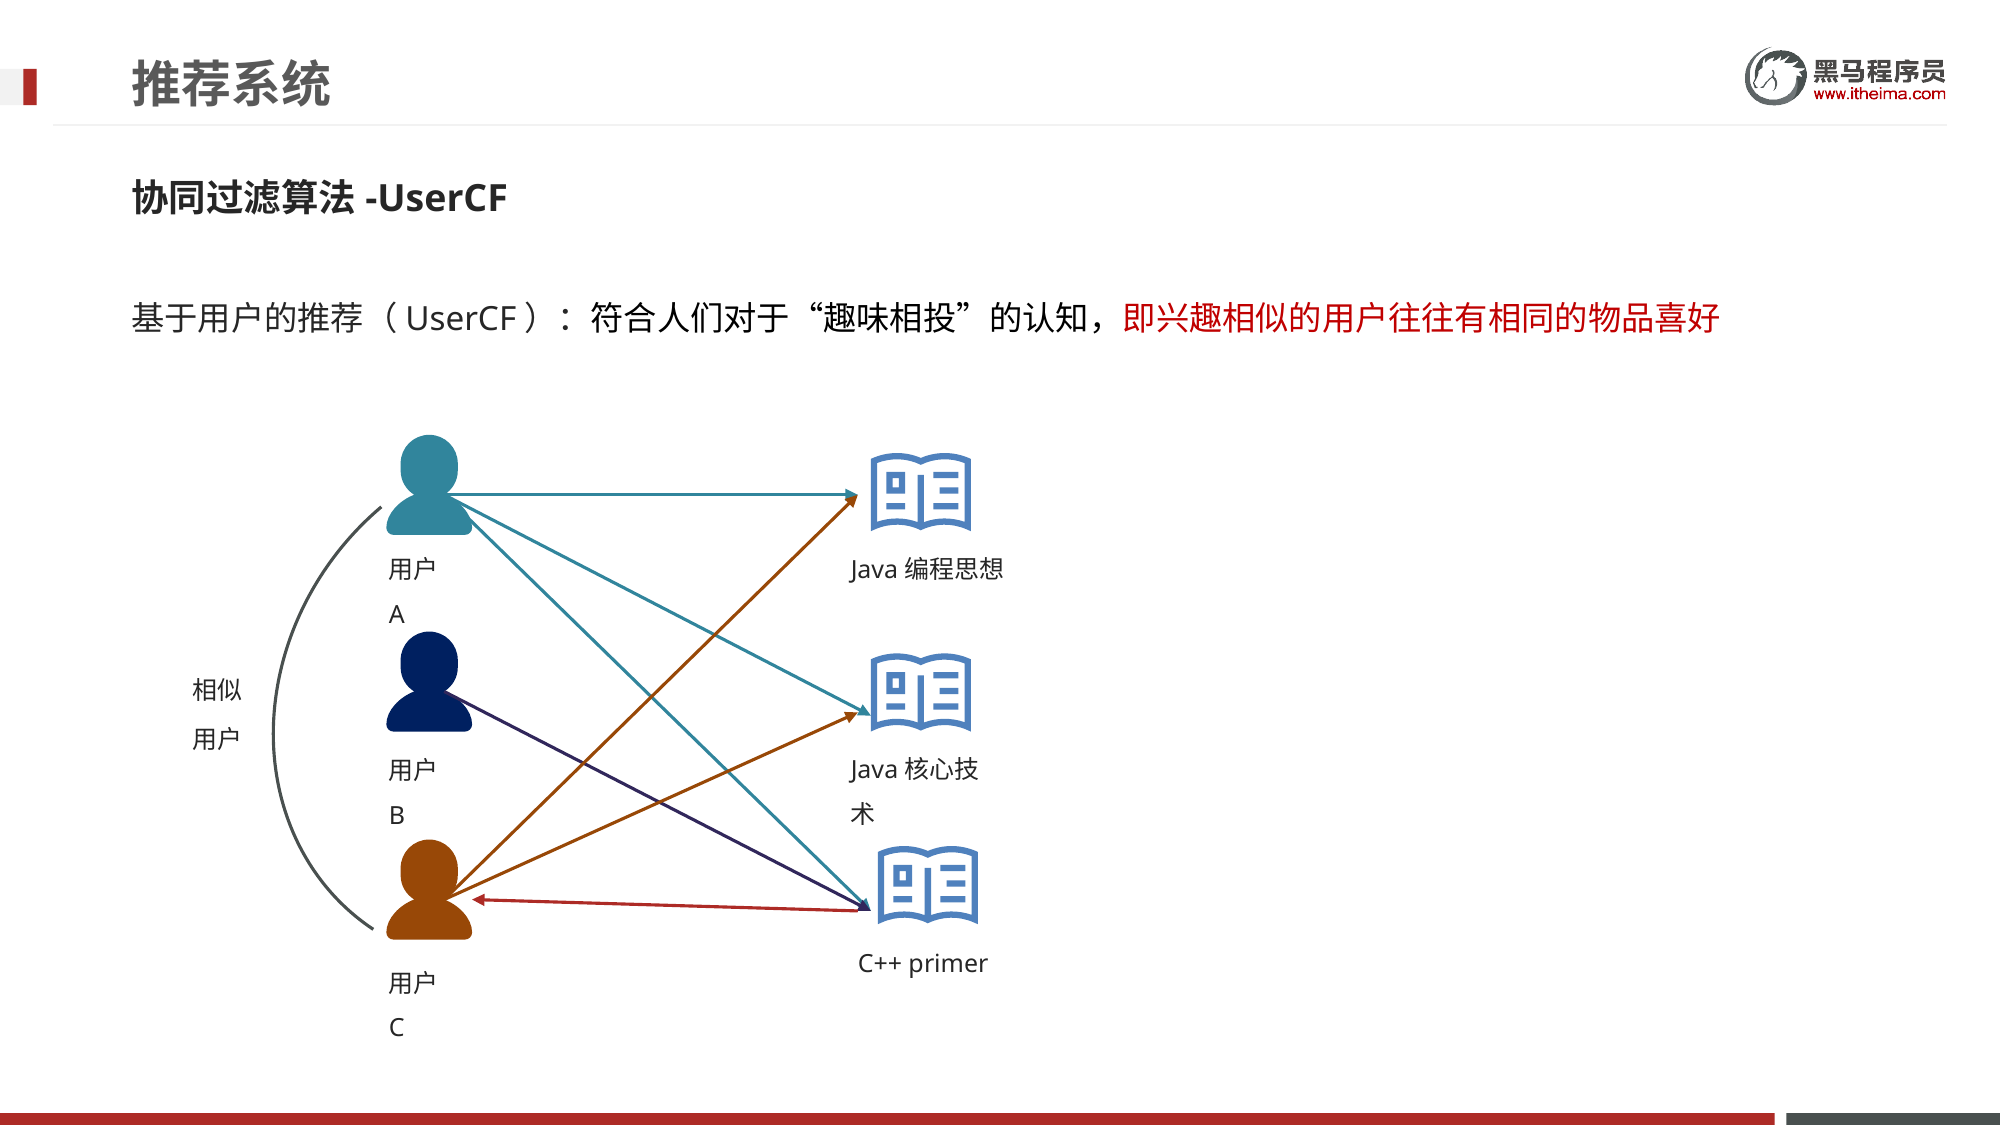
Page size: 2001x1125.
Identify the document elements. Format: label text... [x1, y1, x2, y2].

list 协同过滤算法-UserCF [116, 154, 1880, 239]
picture [1744, 46, 1946, 106]
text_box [835, 451, 1073, 601]
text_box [373, 631, 437, 802]
text_box [275, 774, 436, 927]
text_box [285, 517, 437, 651]
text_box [471, 899, 859, 912]
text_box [373, 839, 473, 1015]
text_box 相似 用户 [177, 651, 368, 774]
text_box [443, 908, 466, 912]
list 基于用户的推荐（UserCF）：符合人们对于“趣味相投”的认知，即兴趣相似的用户往往有相同的物品喜好 [116, 270, 1880, 375]
title 推荐系统 [116, 40, 1556, 125]
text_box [859, 494, 872, 690]
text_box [443, 494, 858, 711]
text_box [842, 844, 1080, 995]
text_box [373, 434, 473, 601]
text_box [443, 712, 858, 900]
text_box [861, 691, 872, 912]
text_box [878, 651, 1018, 801]
